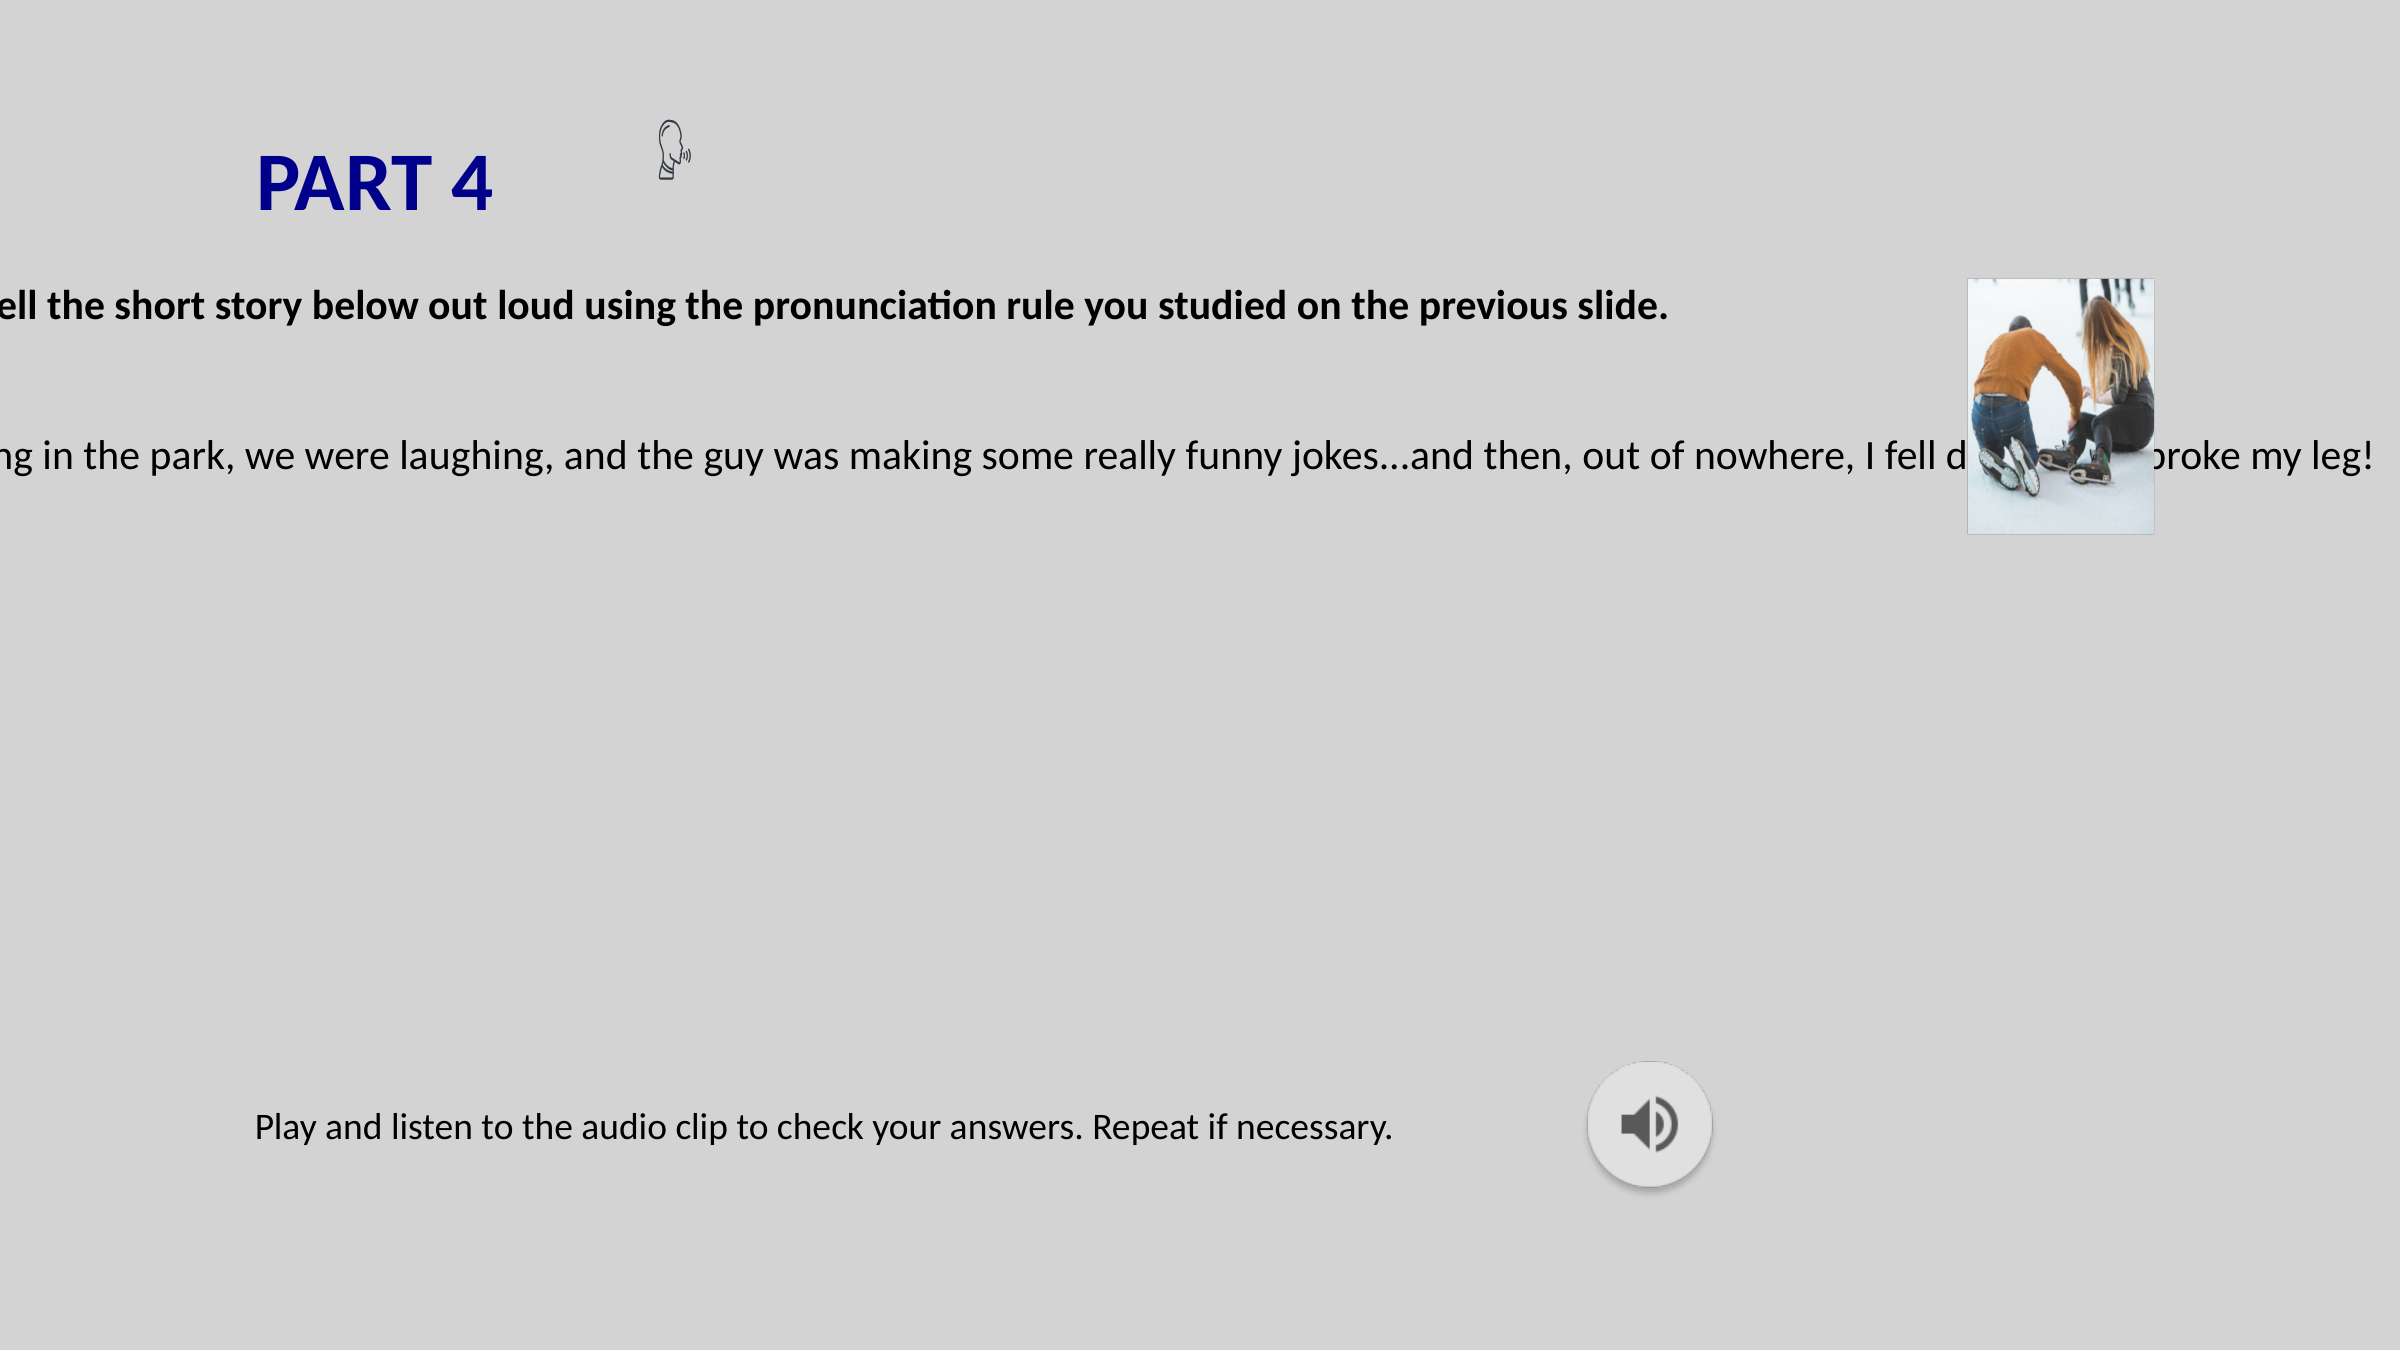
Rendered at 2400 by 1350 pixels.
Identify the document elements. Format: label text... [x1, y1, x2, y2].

picture [1574, 1049, 1726, 1201]
text_box Last week, I went on a date. We were skating in the park, we were laughing, and the guy was making some really funny jokes...and then, out of nowhere, I fell down and I broke my leg! [2254, 374, 2392, 485]
text_box Tell the short story below out loud using the pronunciation rule you studied on the previous slide. [0, 225, 1647, 335]
picture [599, 74, 751, 226]
text_box Play and listen to the audio clip to check your answers. Repeat if necessary. [239, 1049, 1410, 1155]
text_box Last week, I went on a date. We were skating in the park, we were laughing, and the guy was making some really funny jokes...and then, out of nowhere, I fell down and I broke my leg! [0, 374, 1644, 485]
text_box PART 4 [241, 75, 509, 225]
picture [1649, 224, 2251, 676]
